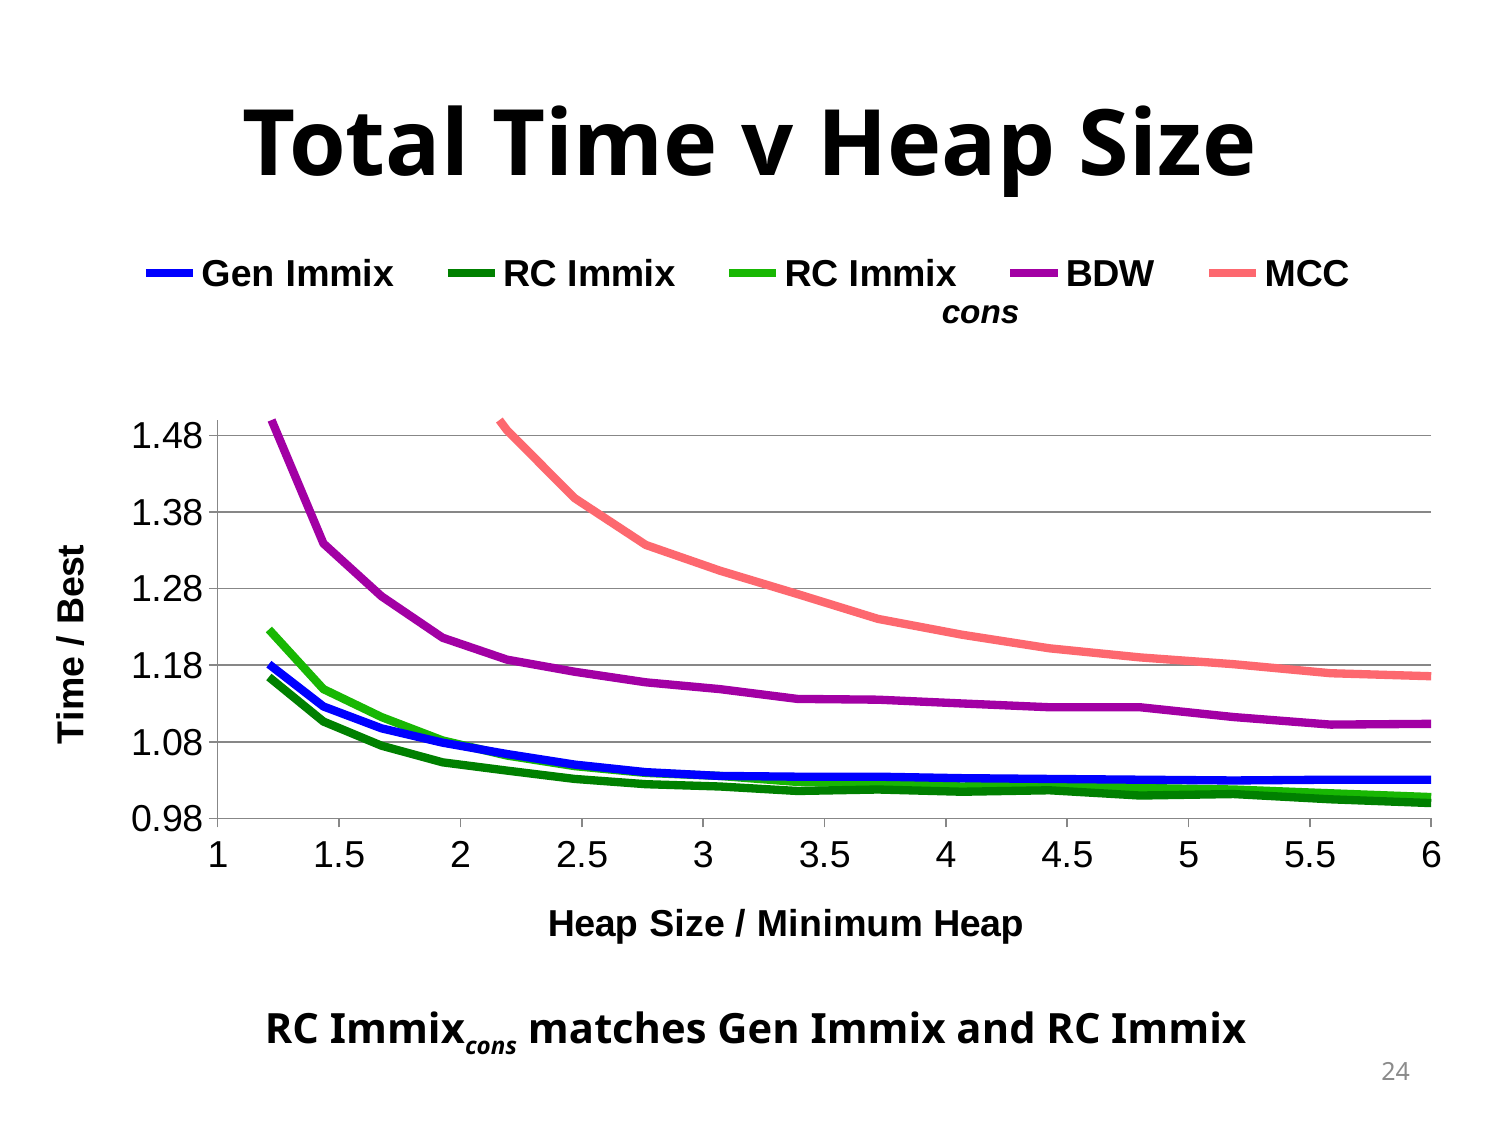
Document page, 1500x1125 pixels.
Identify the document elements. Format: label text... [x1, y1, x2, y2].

text_box RC Immixcons matches Gen Immix and RC Immix [29, 994, 1483, 1067]
slide_number 24 [1074, 1067, 1425, 1103]
chart [33, 239, 1464, 989]
title Total Time v Heap Size [75, 45, 1425, 233]
